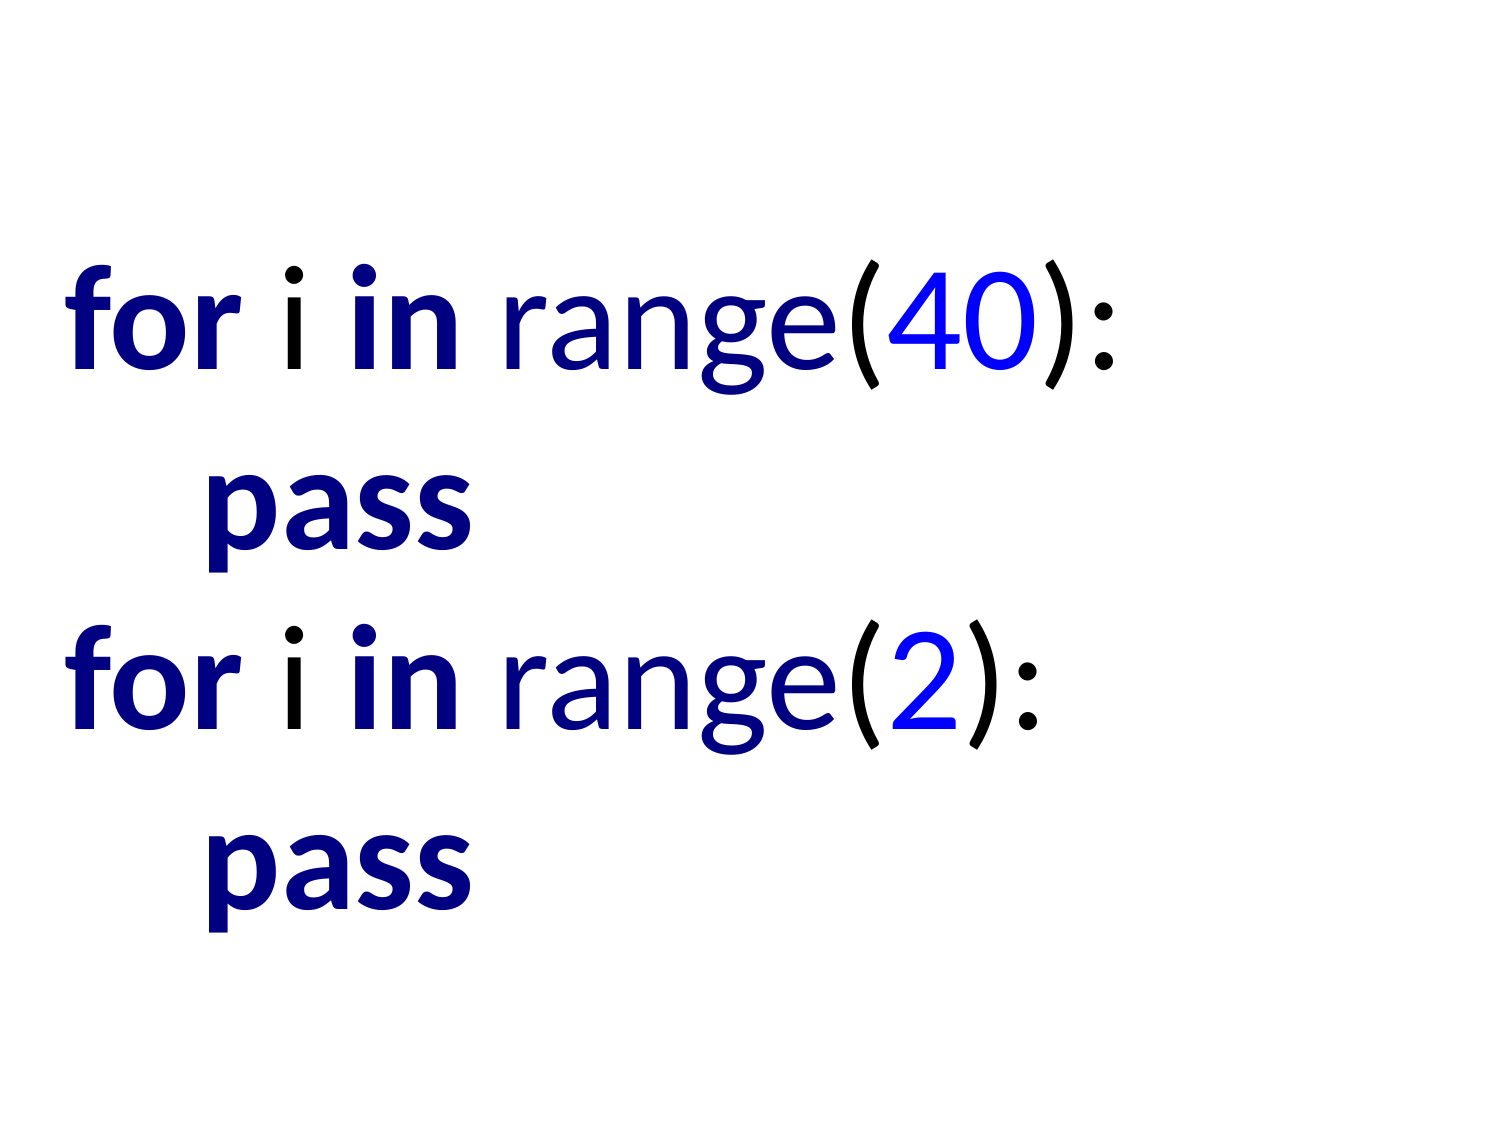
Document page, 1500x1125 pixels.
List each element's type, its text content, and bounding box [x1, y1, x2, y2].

text_box for i in range(40): pass for i in range(2): pass [49, 212, 1488, 1125]
